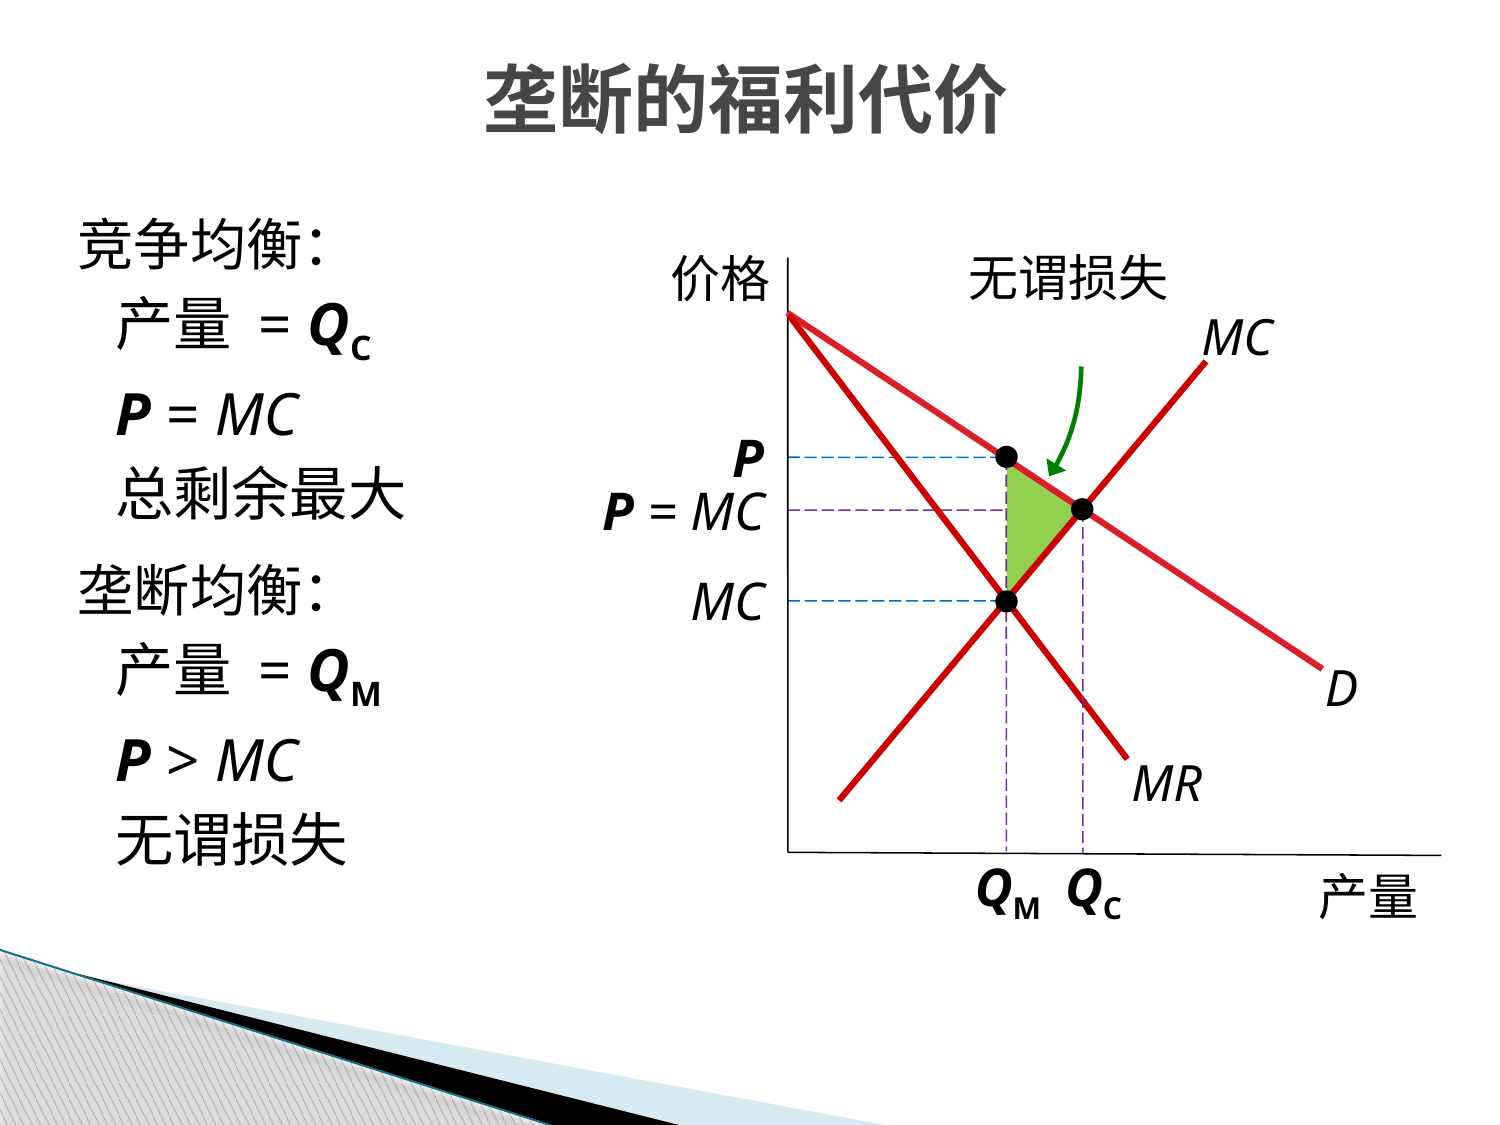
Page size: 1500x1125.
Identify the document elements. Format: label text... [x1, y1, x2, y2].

text_box 垄断的福利代价 [56, 41, 1436, 154]
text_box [838, 305, 1286, 801]
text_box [967, 445, 1049, 925]
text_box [1289, 312, 1378, 717]
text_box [1052, 497, 1135, 925]
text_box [786, 312, 833, 317]
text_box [523, 240, 1442, 927]
text_box 竞争均衡： 产量 = QC P = MC 总剩余最大 垄断均衡： 产量 = QM P > MC 无谓损失 [62, 201, 592, 944]
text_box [788, 315, 839, 812]
